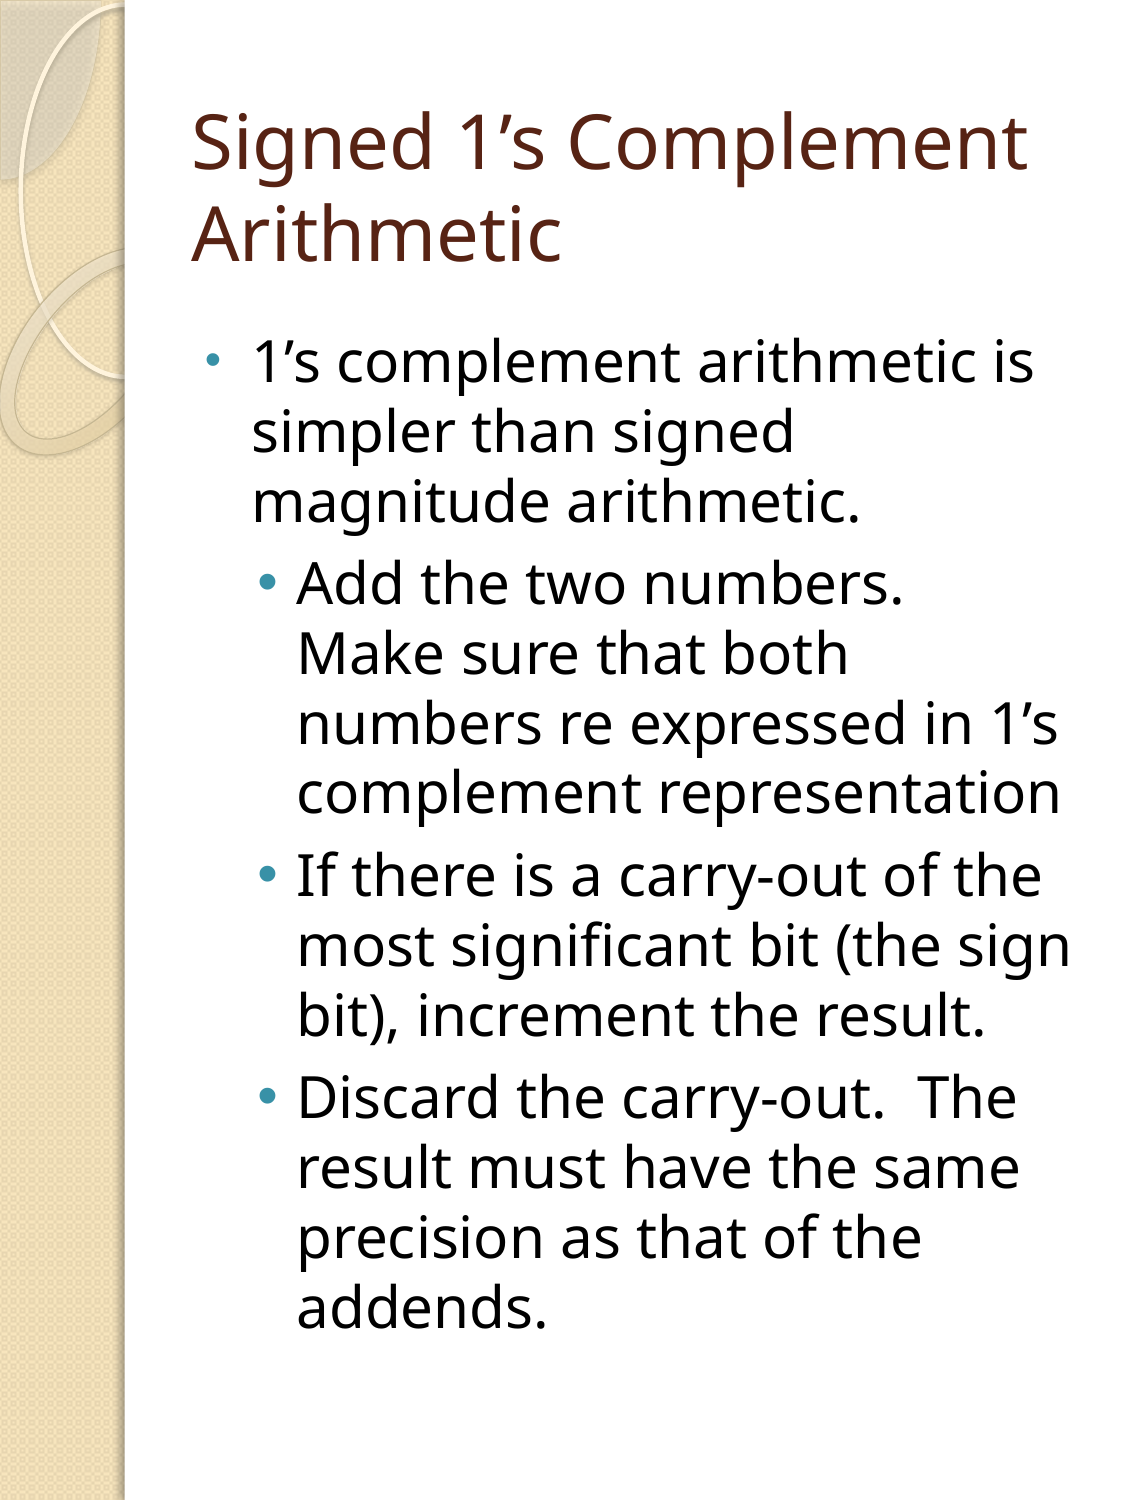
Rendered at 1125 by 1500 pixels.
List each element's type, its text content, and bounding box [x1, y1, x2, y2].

title Signed 1’s Complement Arithmetic [176, 60, 1100, 310]
list 1’s complement arithmetic is simpler than signed magnitude arithmetic. Add the two numbers. Make sure that both numbers re expressed in 1’s complement representation If there is a carry-out of the most significant bit (the sign bit), increment the result. Discard the carry-out. The result must have the same precision as that of the addends. [176, 316, 1100, 1367]
